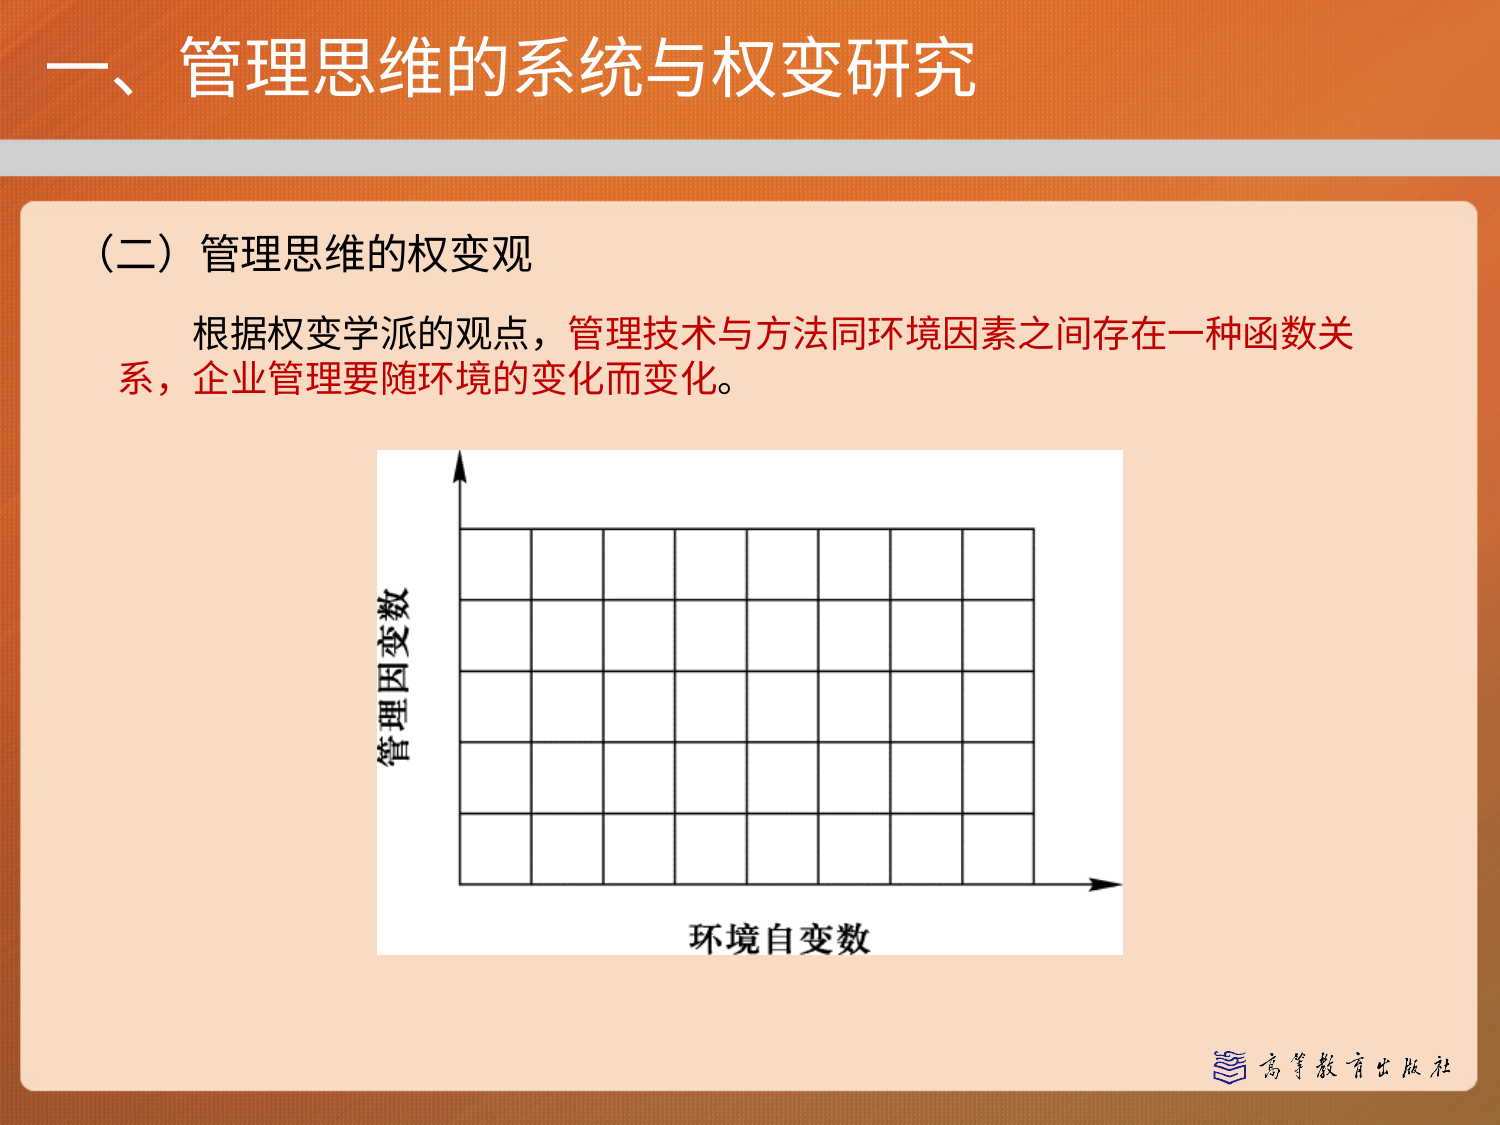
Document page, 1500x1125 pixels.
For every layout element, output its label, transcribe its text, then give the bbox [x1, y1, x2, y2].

text_box （二）管理思维的权变观 [59, 192, 1004, 320]
picture [0, 0, 1500, 1125]
list 根据权变学派的观点，管理技术与方法同环境因素之间存在一种函数关系，企业管理要随环境的变化而变化。 [103, 302, 1397, 451]
text_box 一、管理思维的系统与权变研究 [29, 18, 1341, 125]
